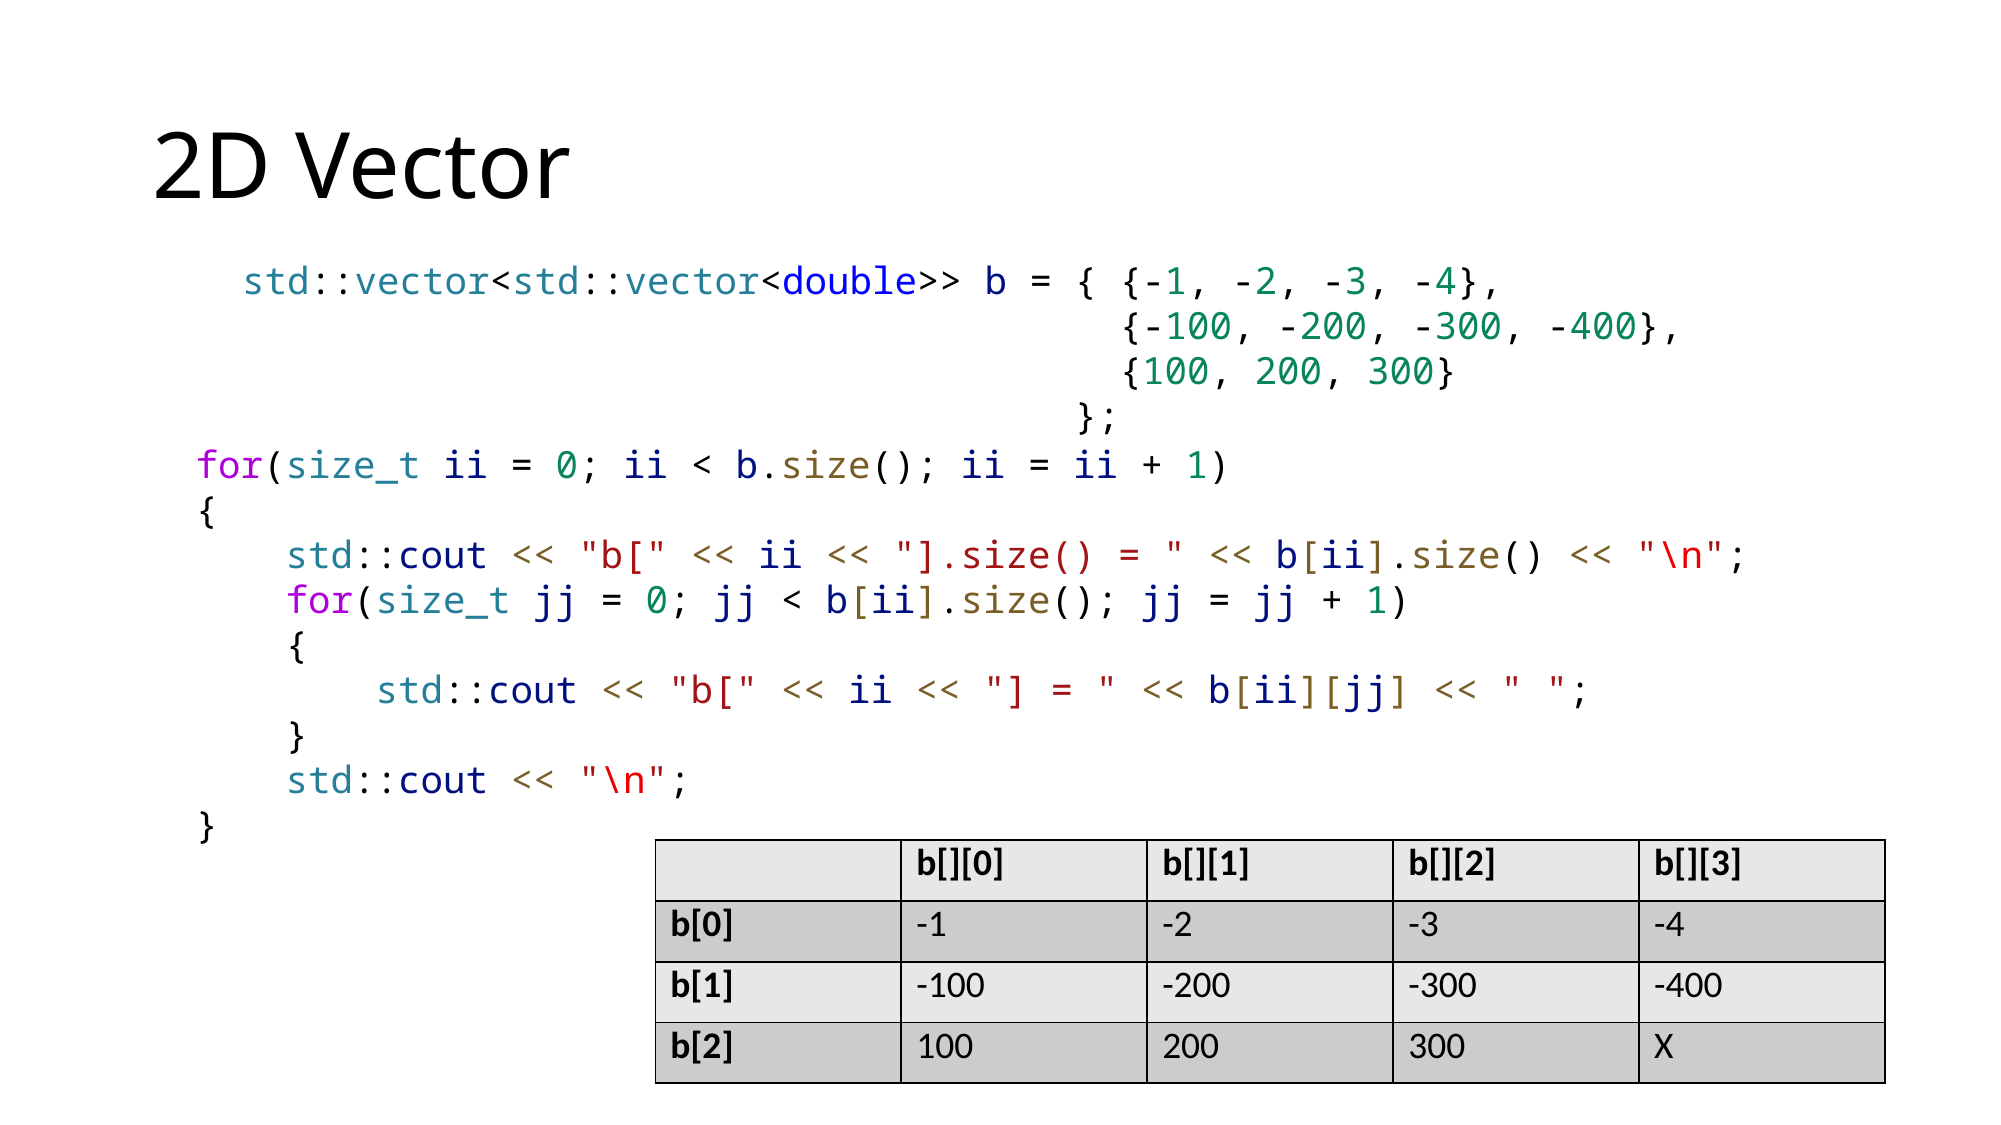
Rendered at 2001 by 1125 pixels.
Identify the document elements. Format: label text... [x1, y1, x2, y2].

table_header b[][3] [1640, 841, 1884, 900]
table_cell -2 [1148, 902, 1392, 961]
text_box std::vector<std::vector<double>> b = { {-1, -2, -3, -4}, {-100, -200, -300, -400}, {100, 200, 300} }; [137, 249, 1875, 445]
table_cell -300 [1394, 963, 1638, 1022]
table_header [656, 854, 900, 900]
table_cell 100 [902, 1023, 1146, 1082]
table_cell -400 [1640, 963, 1884, 1022]
table_header b[][2] [1394, 854, 1638, 900]
table_cell -100 [902, 963, 1146, 1022]
table_cell b[0] [656, 902, 900, 961]
table_cell -3 [1394, 902, 1638, 961]
table_cell b[2] [656, 1023, 900, 1082]
table_cell b[1] [656, 963, 900, 1022]
table_cell -1 [902, 902, 1146, 961]
text_box for(size_t ii = 0; ii < b.size(); ii = ii + 1) { std::cout << "b[" << ii << "].size() = " << b[ii].size() << "\n"; for(size_t jj = 0; jj < b[ii].size(); jj = jj + 1) { std::cout << "b[" << ii << "] = " << b[ii][jj] << " "; } std::cout << "\n"; } [90, 433, 1794, 854]
table_header b[][0] [902, 854, 1146, 900]
table_cell 300 [1394, 1023, 1638, 1082]
table_header b[][1] [1148, 854, 1392, 900]
table_cell X [1640, 1023, 1884, 1082]
table_cell 200 [1148, 1023, 1392, 1082]
table_cell -4 [1640, 902, 1884, 961]
title 2D Vector [137, 59, 1863, 249]
table_cell -200 [1148, 963, 1392, 1022]
